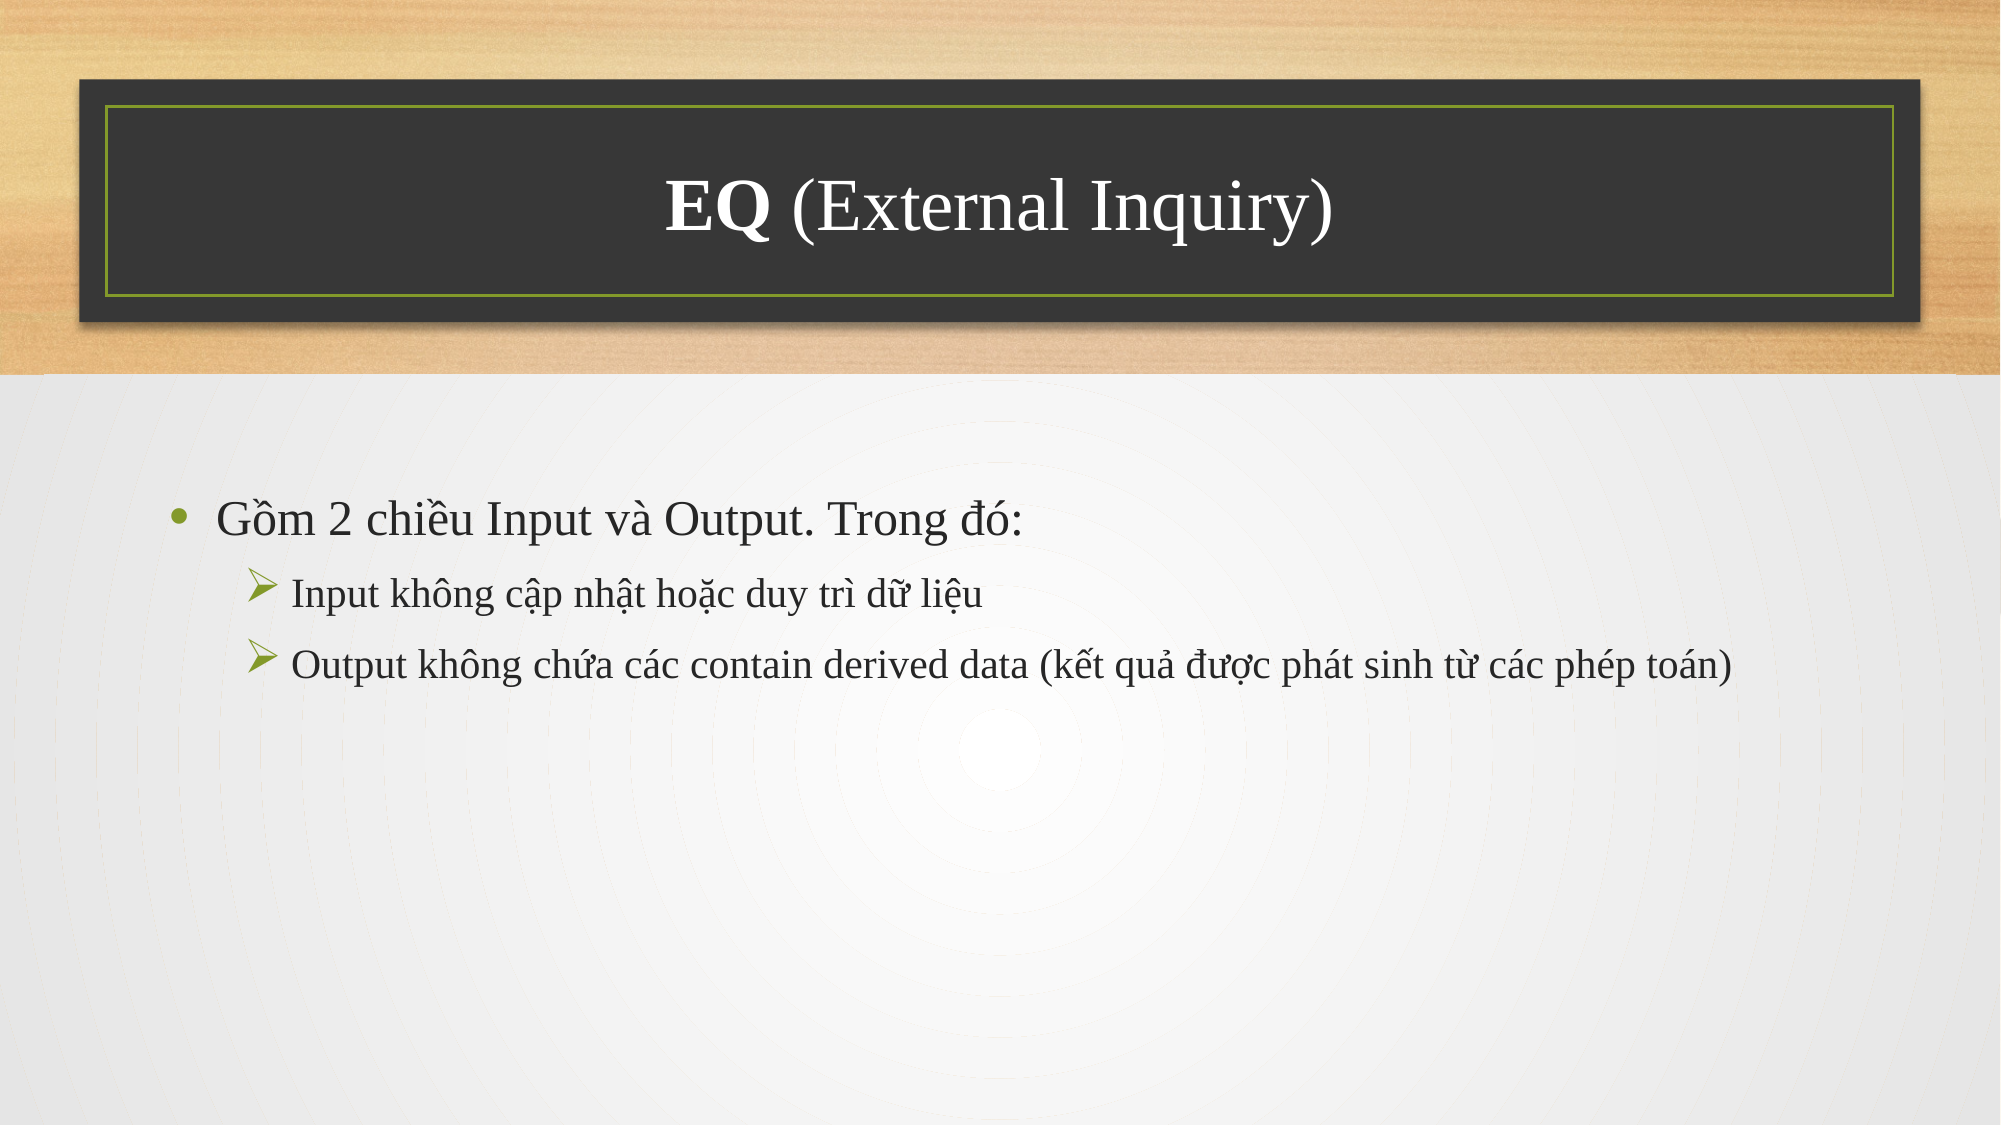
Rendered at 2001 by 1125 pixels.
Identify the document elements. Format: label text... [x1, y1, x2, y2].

text_box [0, 374, 2000, 1125]
text_box [78, 78, 1922, 323]
text_box [0, 0, 2000, 374]
title EQ (External Inquiry) [131, 117, 1869, 285]
text_box [106, 106, 1894, 296]
list Gồm 2 chiều Input và Output. Trong đó: Input không cập nhật hoặc duy trì dữ liệu Output không chứa các contain derived data (kết quả được phát sinh từ các phép toán) [154, 477, 1894, 1084]
